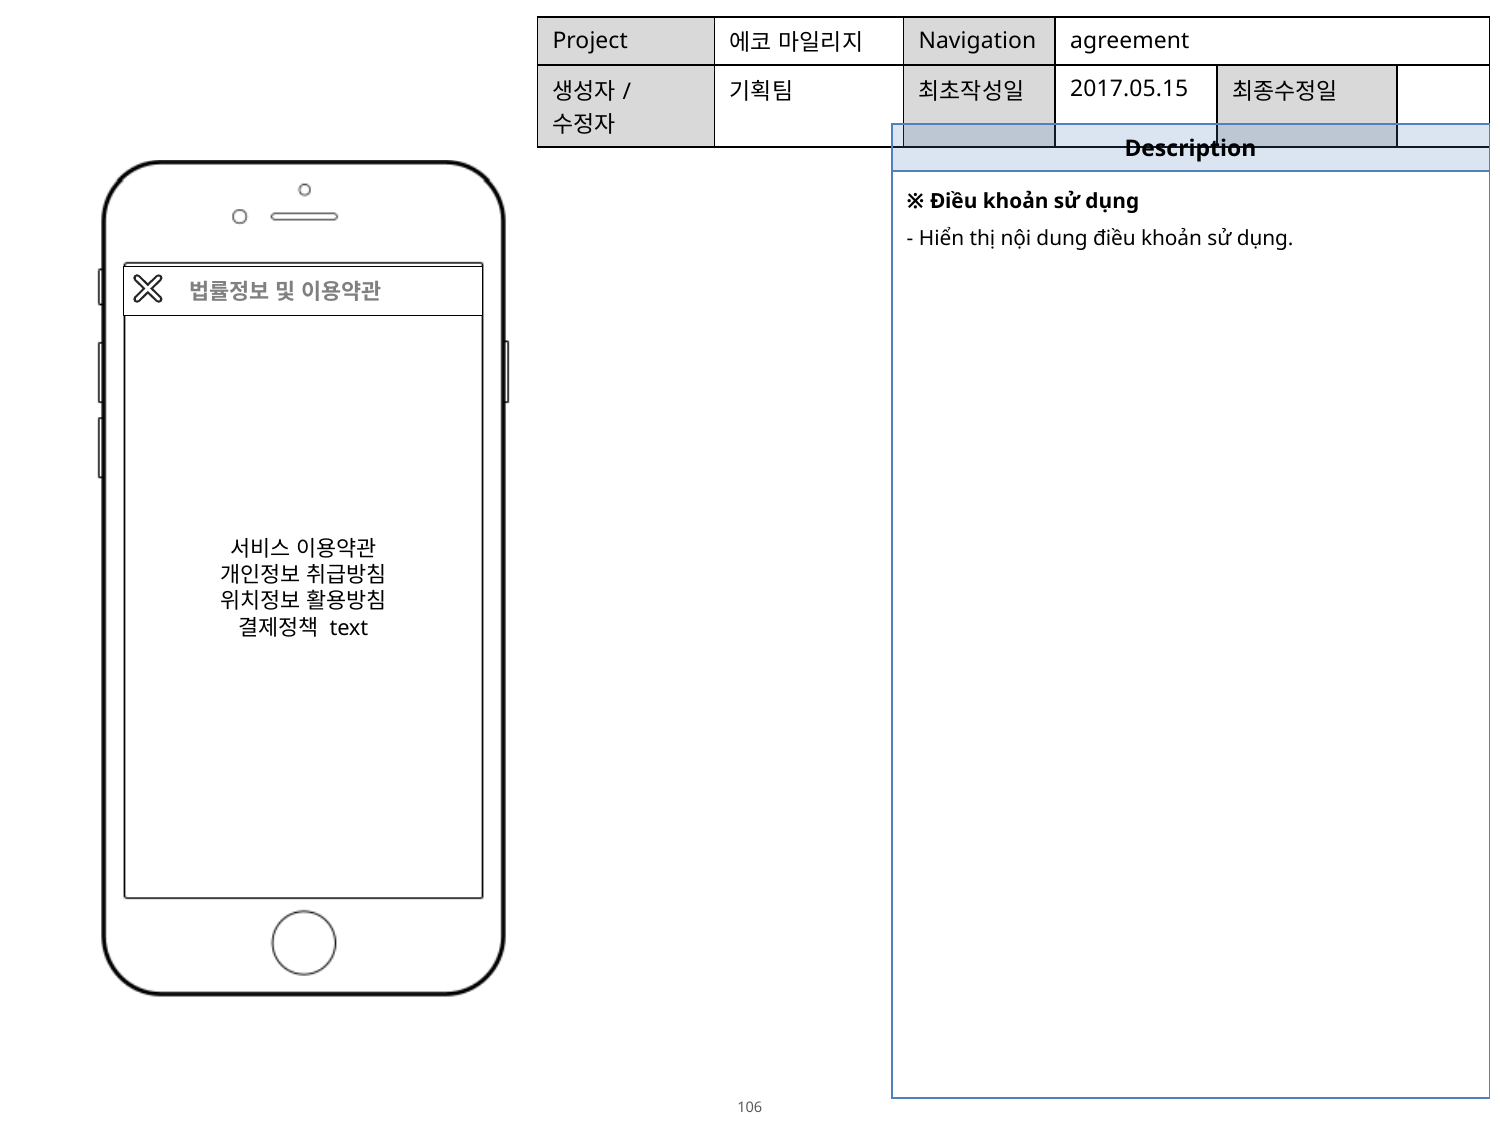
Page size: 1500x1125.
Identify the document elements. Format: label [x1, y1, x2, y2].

table_cell [1398, 66, 1489, 123]
table_cell [1056, 66, 1216, 123]
table_cell [1218, 66, 1396, 123]
table_header [904, 18, 1054, 64]
table_header [715, 18, 903, 64]
picture [76, 160, 523, 1000]
table_cell [538, 66, 714, 146]
table_cell [715, 66, 903, 146]
table_header [893, 125, 1489, 170]
table_cell [904, 66, 1054, 123]
table_header [1056, 18, 1489, 64]
table_cell [893, 172, 1489, 1097]
text_box [122, 264, 485, 318]
table_header [538, 18, 714, 64]
text_box [123, 527, 483, 647]
